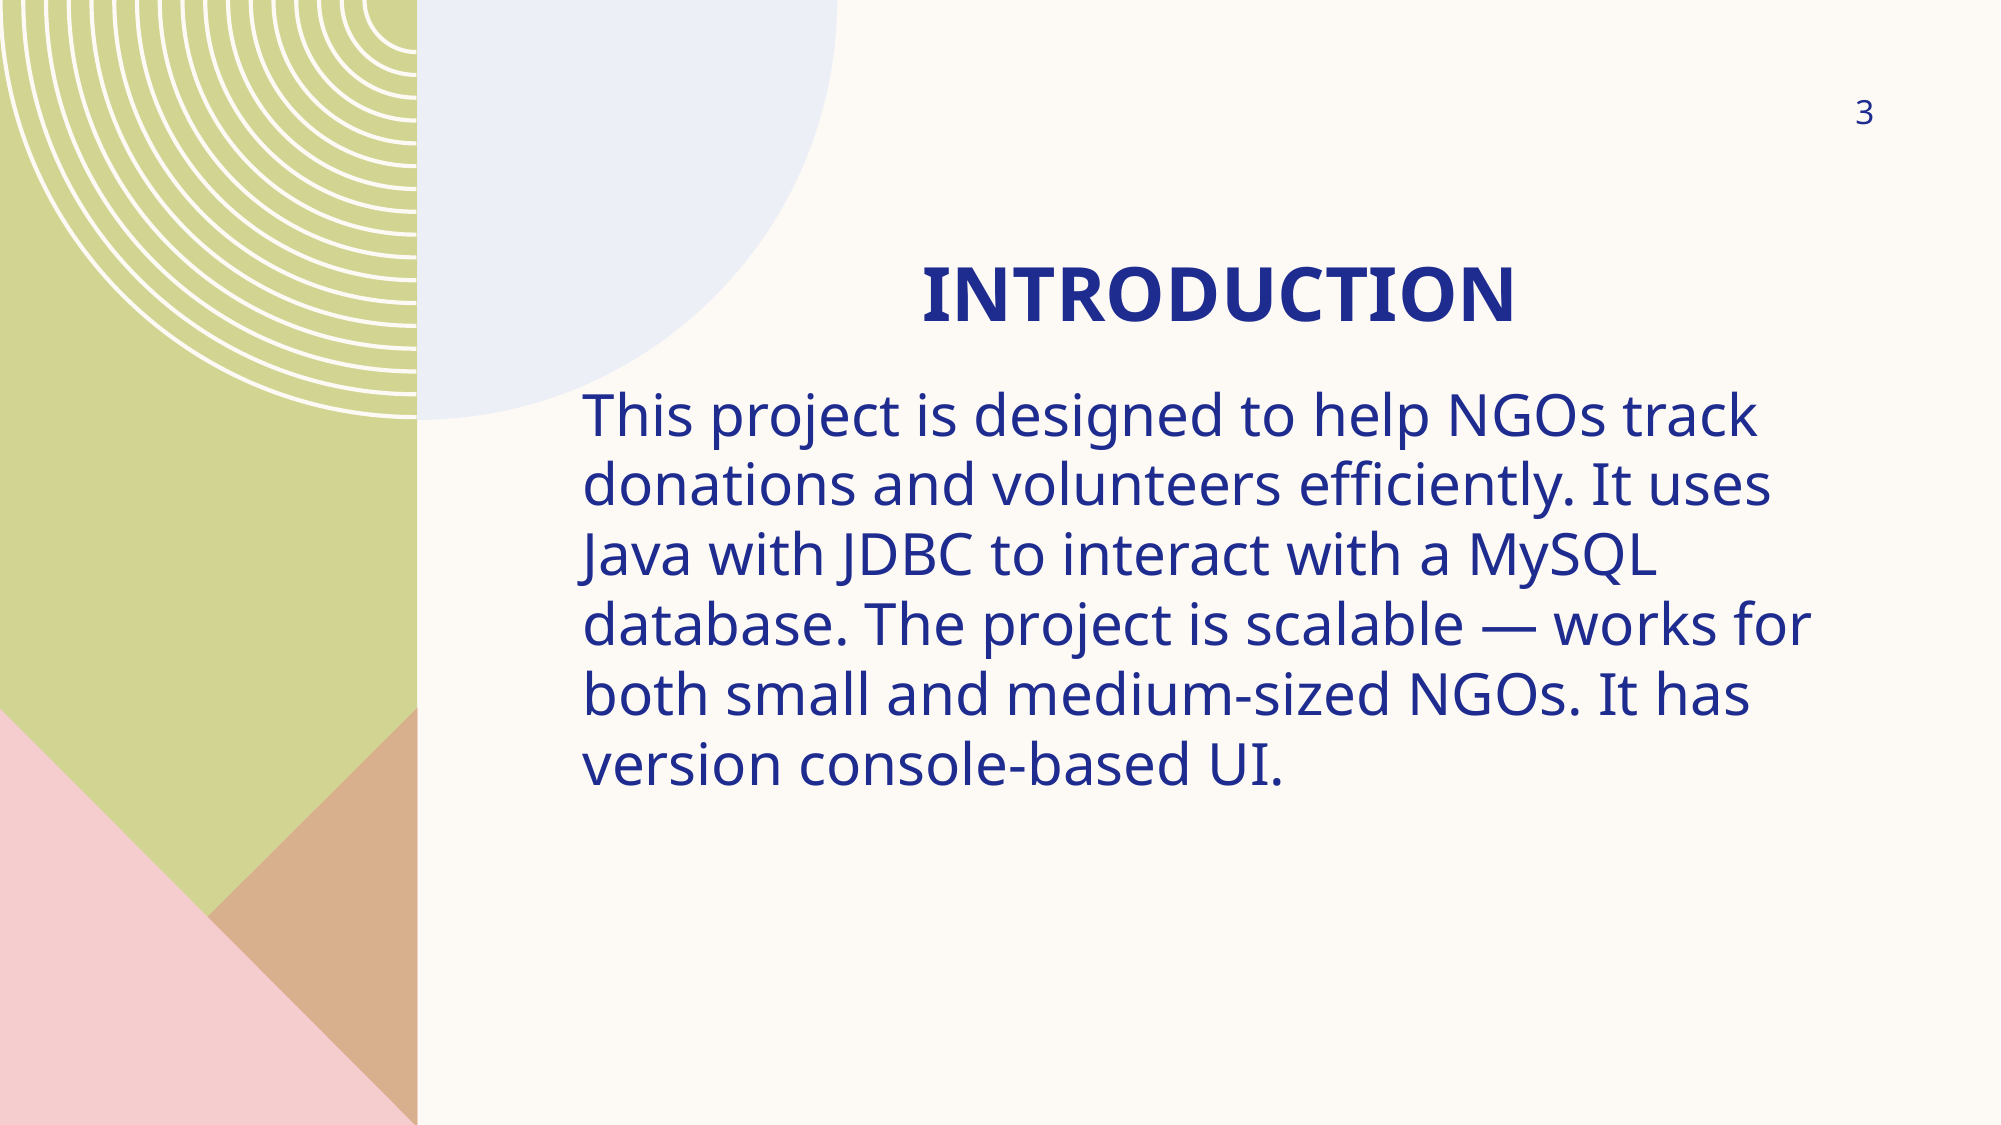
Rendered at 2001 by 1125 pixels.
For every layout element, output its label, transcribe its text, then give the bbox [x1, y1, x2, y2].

slide_number 3 [1699, 75, 1875, 153]
list This project is designed to help NGOs track donations and volunteers efficiently. It uses Java with JDBC to interact with a MySQL database. The project is scalable — works for both small and medium-sized NGOs. It has version console-based UI. [567, 377, 1875, 952]
title Introduction [567, 173, 1875, 337]
